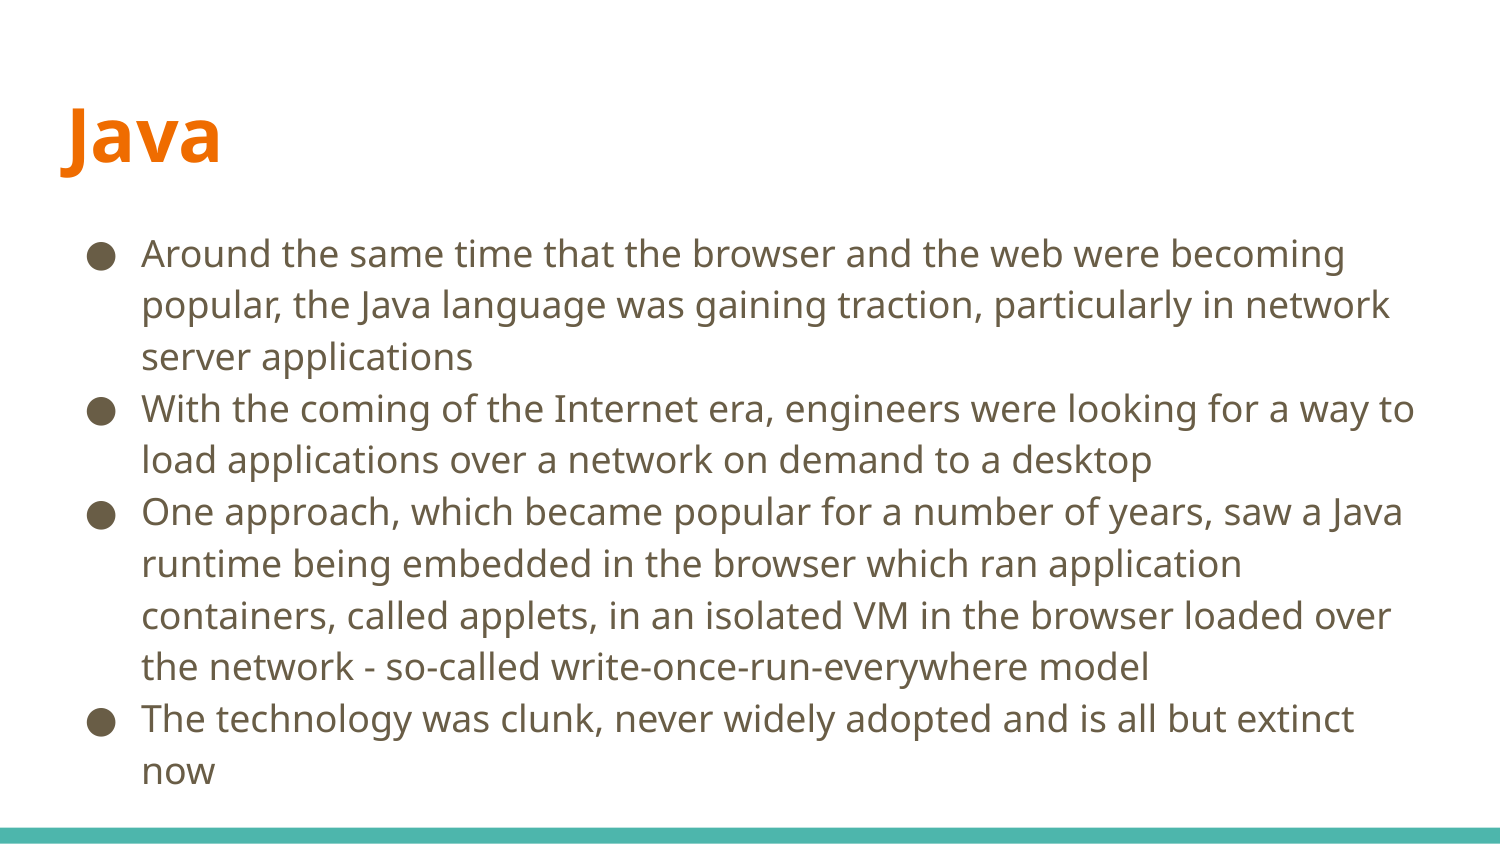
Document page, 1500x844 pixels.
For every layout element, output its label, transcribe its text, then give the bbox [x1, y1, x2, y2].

title Java [51, 72, 1449, 189]
list Around the same time that the browser and the web were becoming popular, the Java language was gaining traction, particularly in network server applications With the coming of the Internet era, engineers were looking for a way to load applications over a network on demand to a desktop One approach, which became popular for a number of years, saw a Java runtime being embedded in the browser which ran application containers, called applets, in an isolated VM in the browser loaded over the network - so-called write-once-run-everywhere model The technology was clunk, never widely adopted and is all but extinct now [51, 207, 1449, 750]
